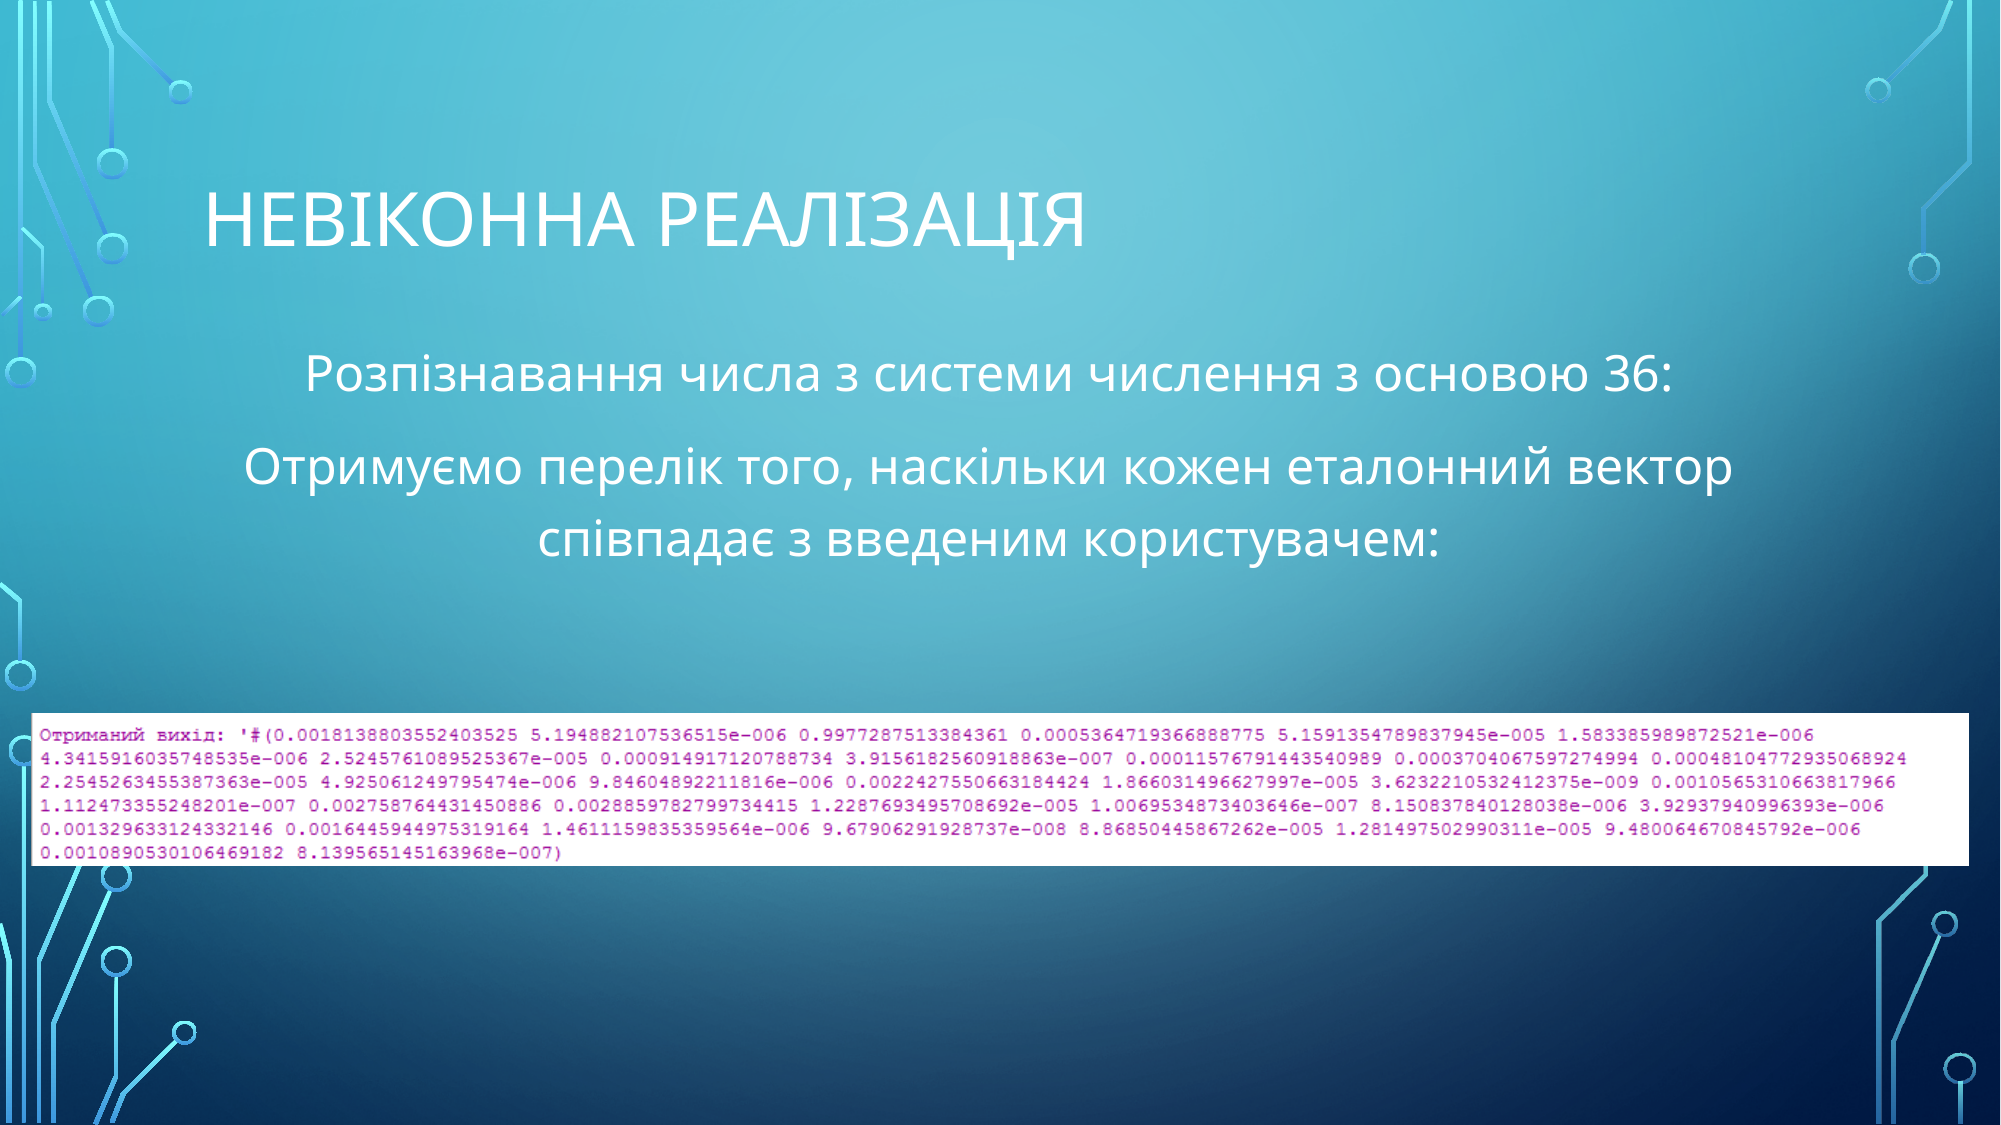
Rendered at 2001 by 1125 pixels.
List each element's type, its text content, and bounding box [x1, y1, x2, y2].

picture [31, 713, 1969, 866]
list Розпізнавання числа з системи числення з основою 36: Отримуємо перелік того, наскільки кожен еталонний вектор співпадає з введеним користувачем: [176, 322, 1802, 713]
title Невіконна реалізація [187, 101, 1813, 344]
